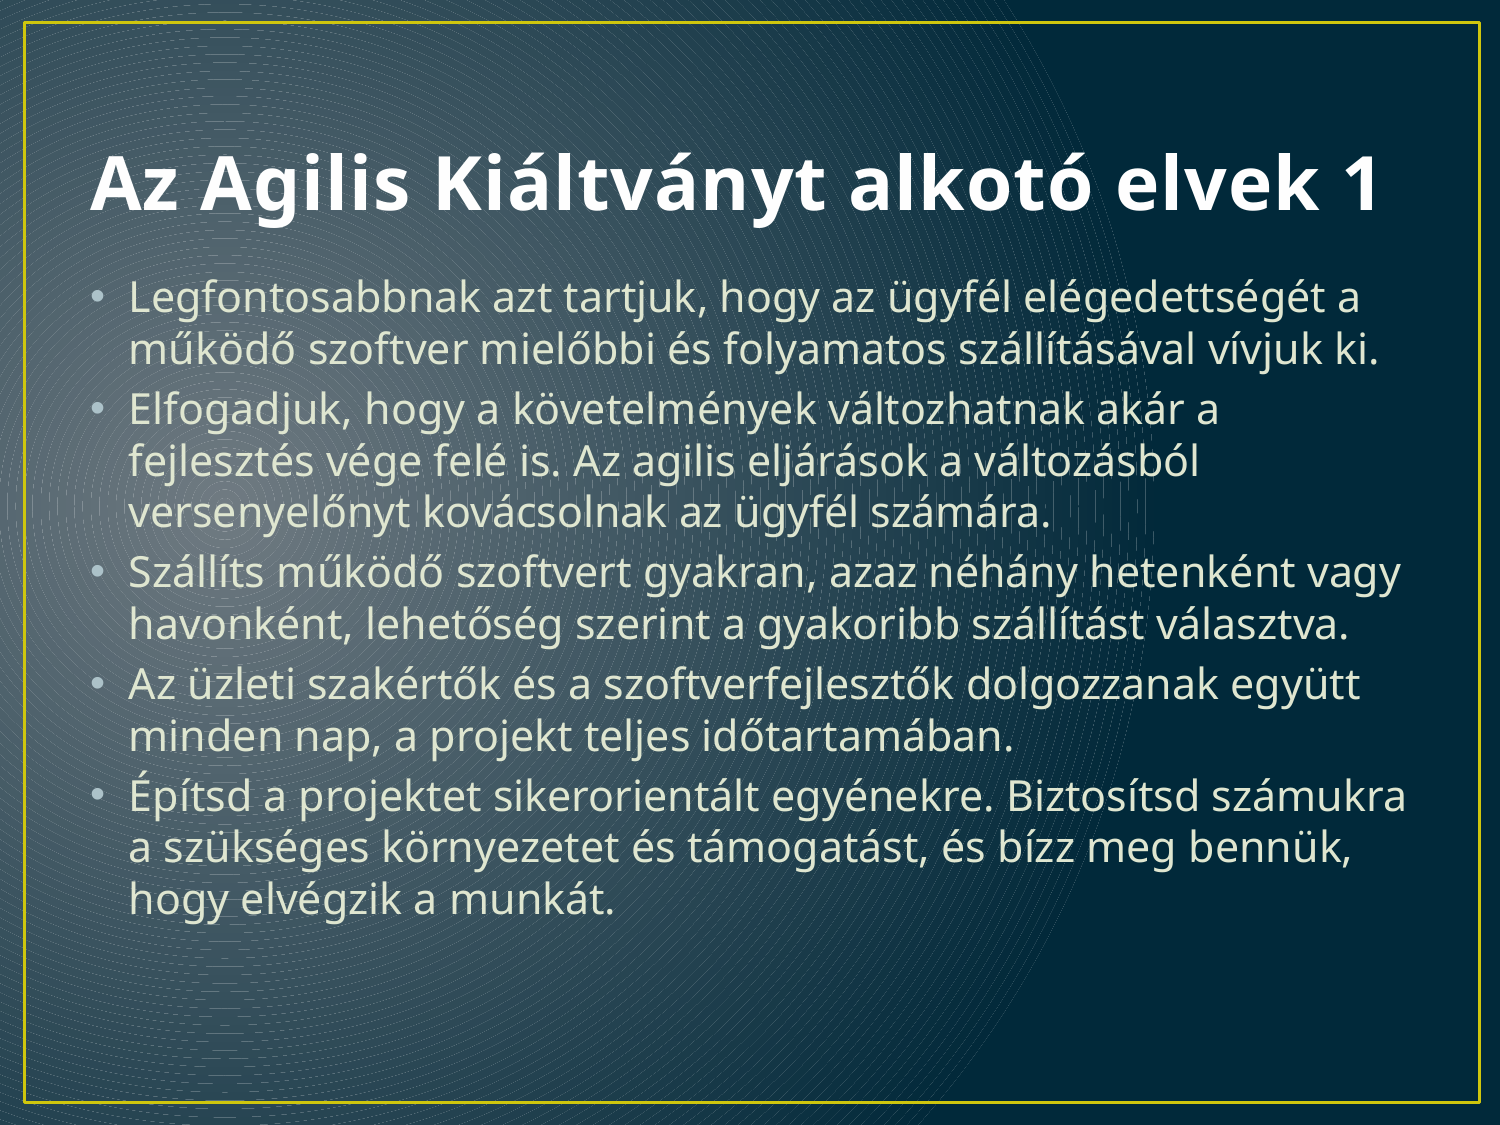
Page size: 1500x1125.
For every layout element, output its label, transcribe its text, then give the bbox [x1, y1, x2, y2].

list Legfontosabbnak azt tartjuk, hogy az ügyfél elégedettségét a működő szoftver mielőbbi és folyamatos szállításával vívjuk ki. Elfogadjuk, hogy a követelmények változhatnak akár a fejlesztés vége felé is. Az agilis eljárások a változásból versenyelőnyt kovácsolnak az ügyfél számára. Szállíts működő szoftvert gyakran, azaz néhány hetenként vagy havonként, lehetőség szerint a gyakoribb szállítást választva. Az üzleti szakértők és a szoftverfejlesztők dolgozzanak együtt minden nap, a projekt teljes időtartamában. Építsd a projektet sikerorientált egyénekre. Biztosítsd számukra a szükséges környezetet és támogatást, és bízz meg bennük, hogy elvégzik a munkát. [75, 262, 1425, 1005]
title Az Agilis Kiáltványt alkotó elvek 1 [75, 45, 1425, 233]
